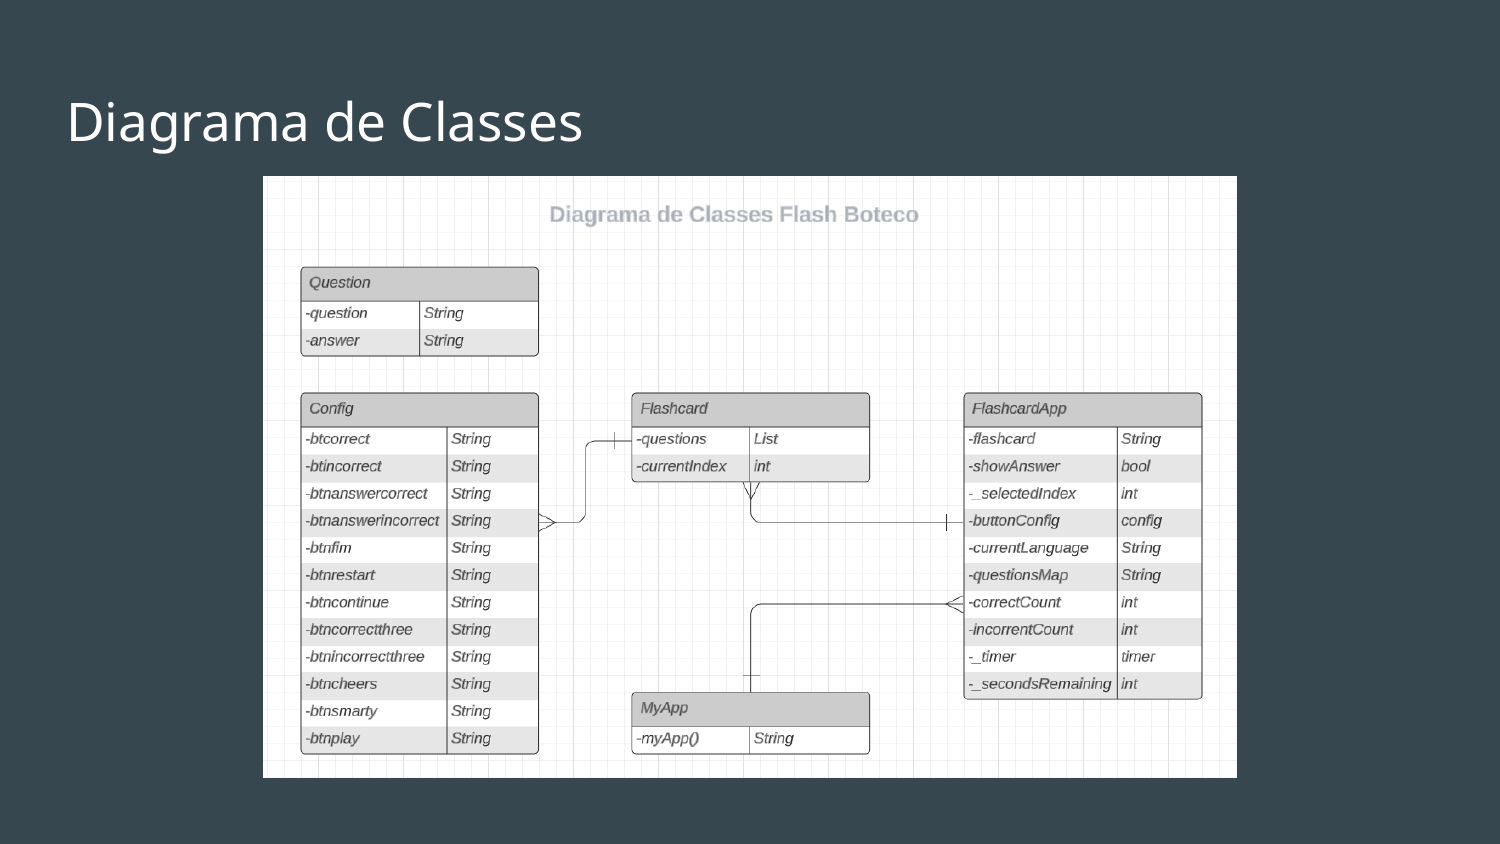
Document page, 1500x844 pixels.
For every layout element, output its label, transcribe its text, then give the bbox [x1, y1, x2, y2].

title Diagrama de Classes [51, 72, 1449, 167]
picture [263, 176, 1237, 778]
